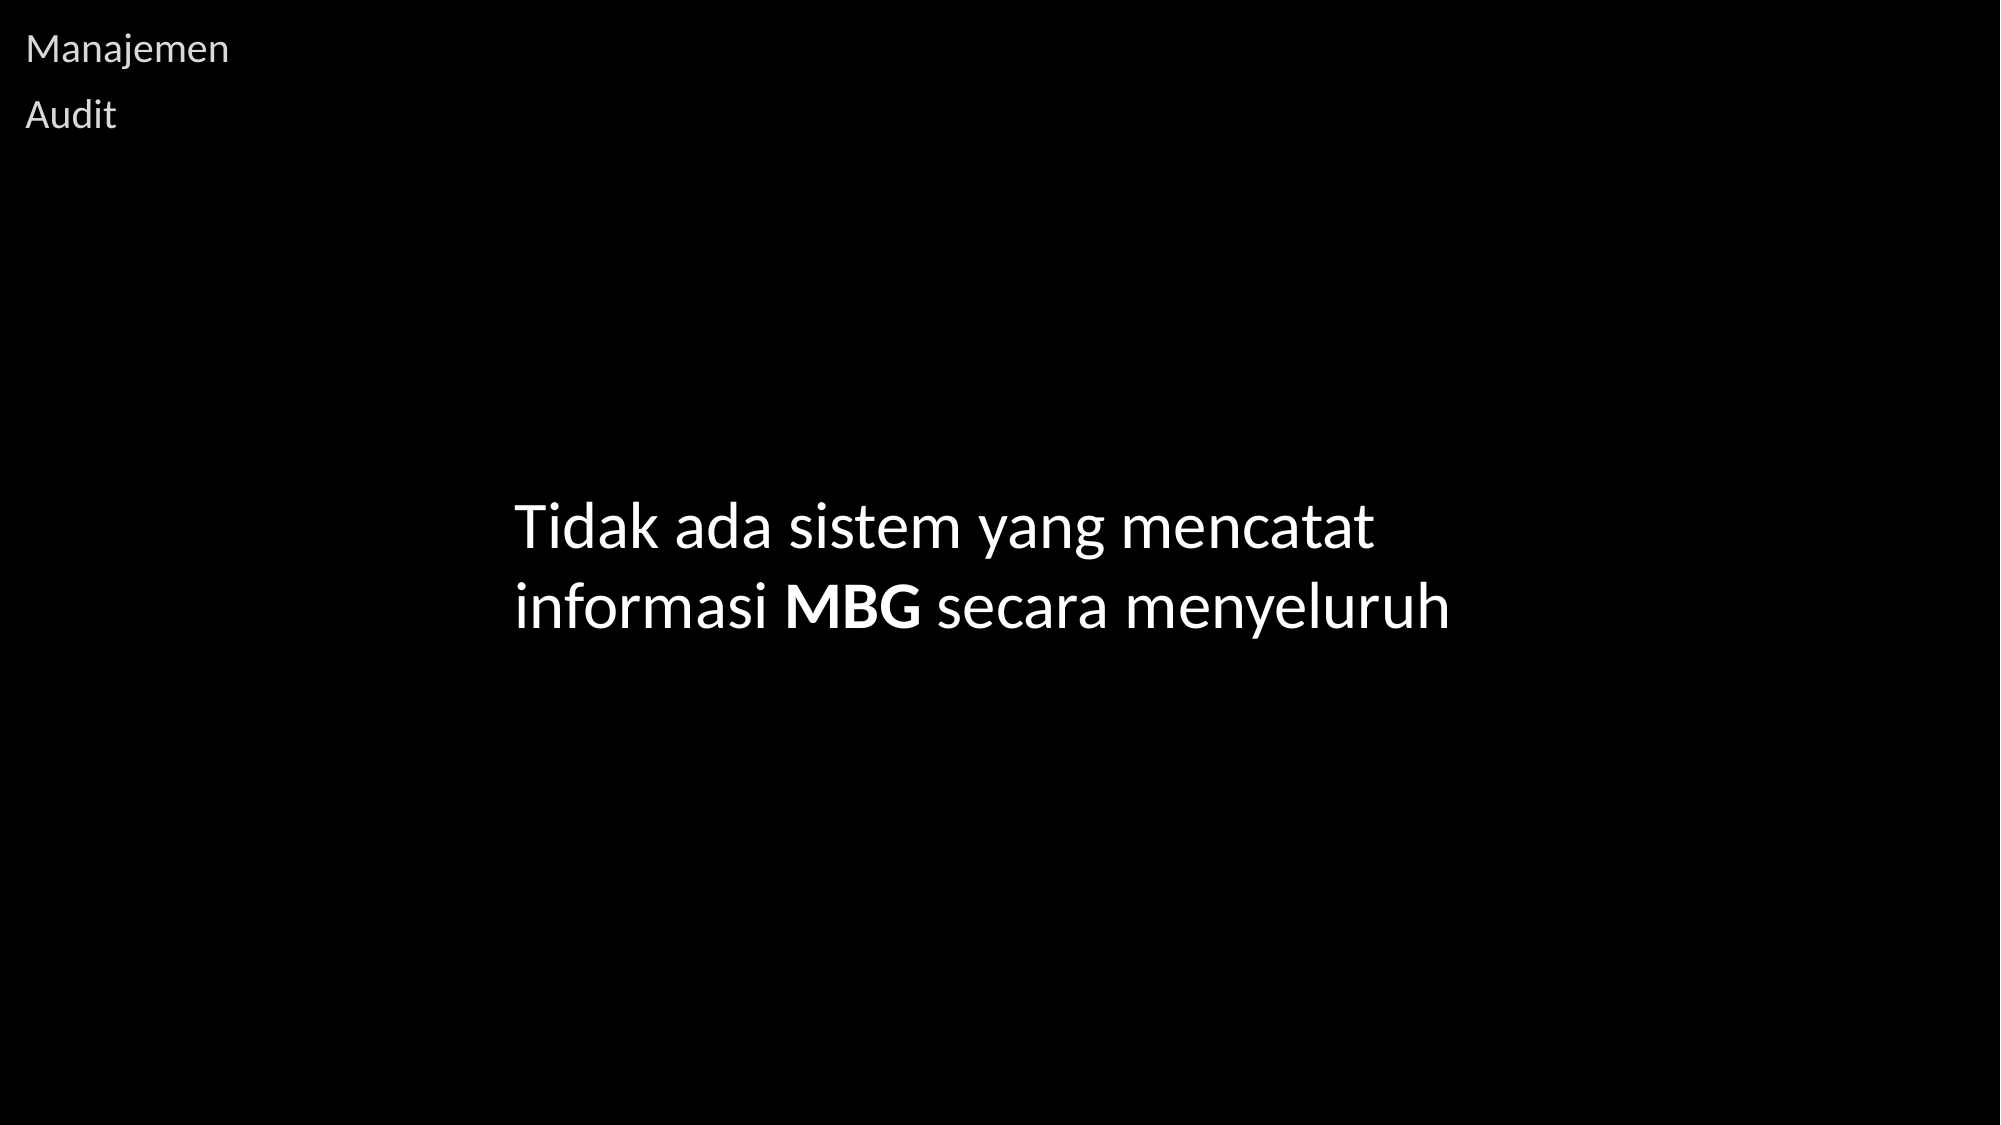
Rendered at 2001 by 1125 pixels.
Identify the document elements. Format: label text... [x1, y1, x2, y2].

text_box Audit [10, 79, 250, 145]
text_box Manajemen [10, 13, 312, 79]
text_box Tidak ada sistem yang mencatat informasi MBG secara menyeluruh [499, 474, 1501, 649]
